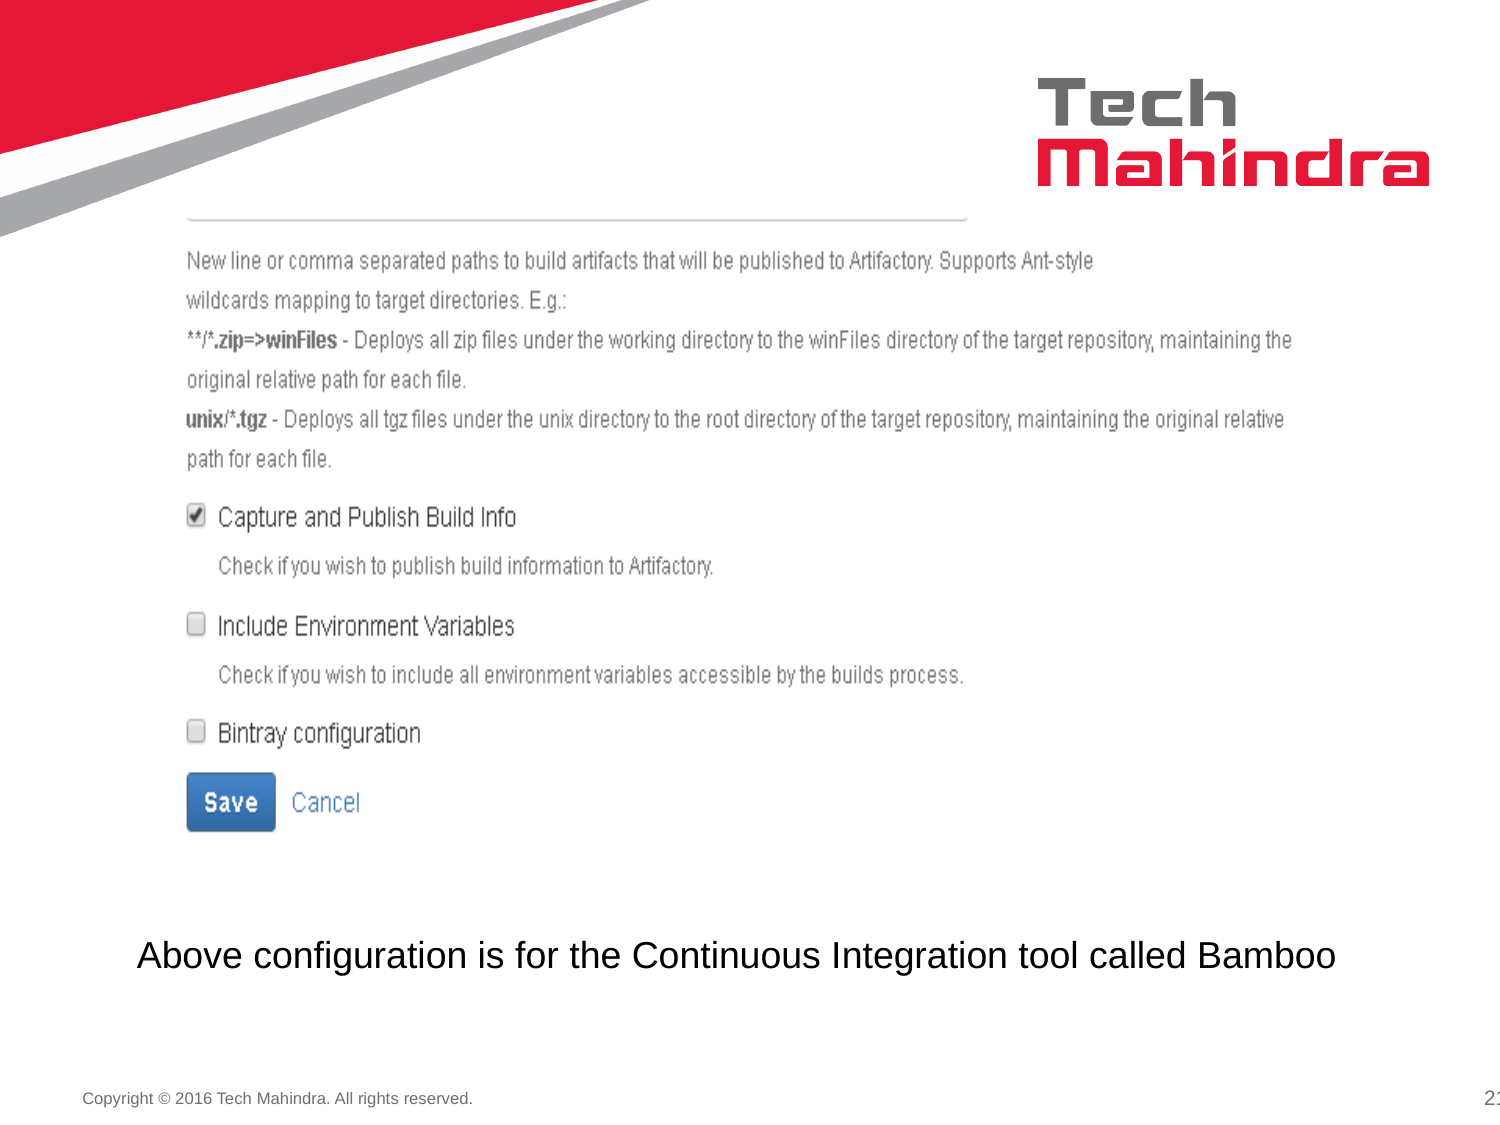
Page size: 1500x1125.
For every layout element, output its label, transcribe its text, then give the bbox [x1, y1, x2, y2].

picture [0, 0, 1324, 874]
picture [1038, 78, 1429, 186]
text_box Above configuration is for the Continuous Integration tool called Bamboo [136, 931, 1411, 977]
